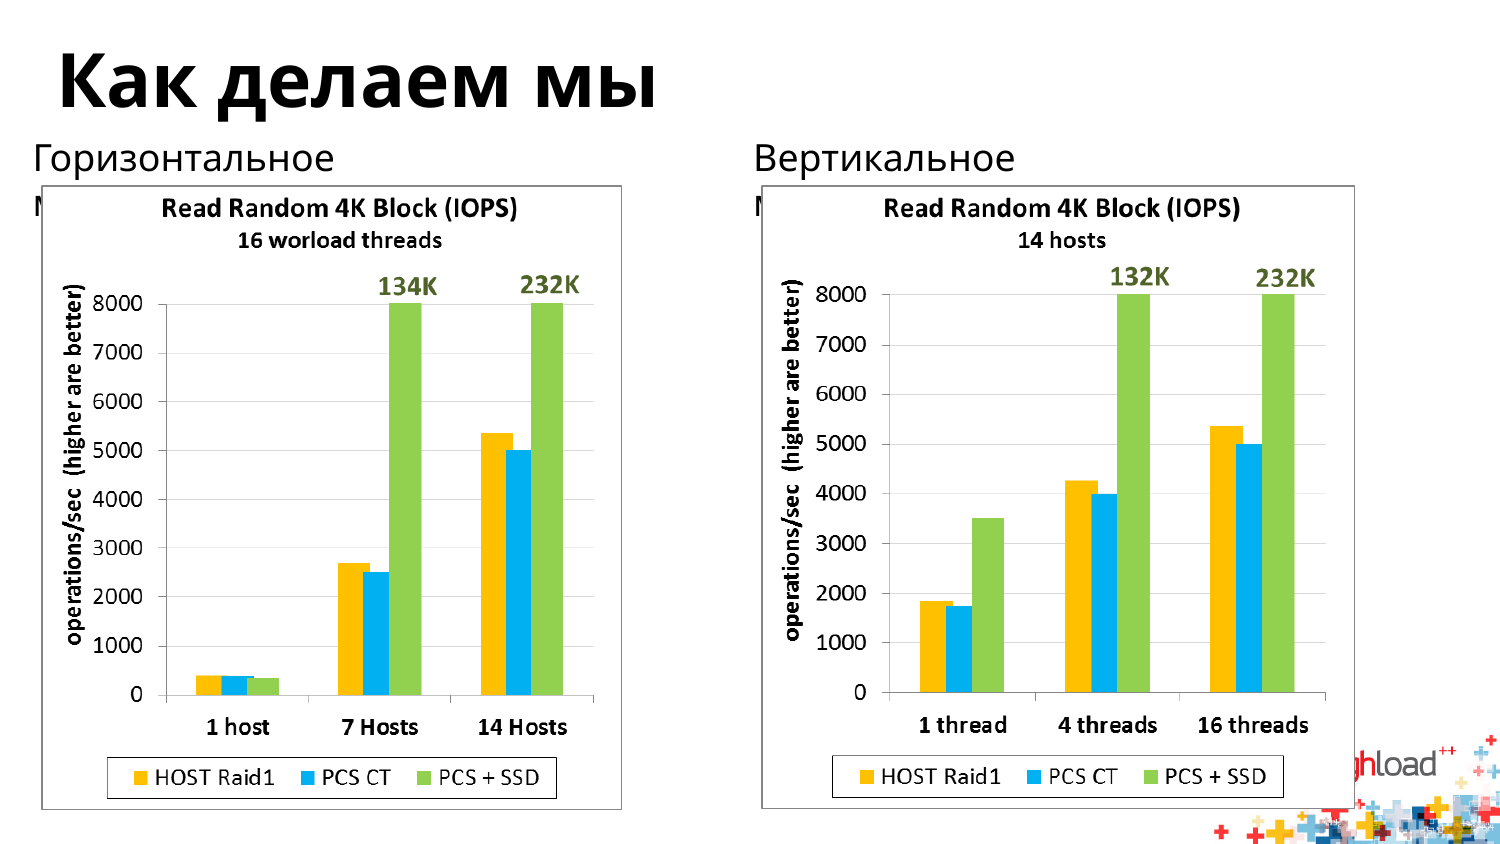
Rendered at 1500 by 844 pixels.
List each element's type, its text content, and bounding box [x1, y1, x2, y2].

picture [0, 0, 1500, 844]
title Как делаем мы [41, 19, 1459, 135]
list Горизонтальное масштабирование: [17, 126, 703, 186]
text_box Вертикальное масштабирование: [738, 126, 1394, 186]
